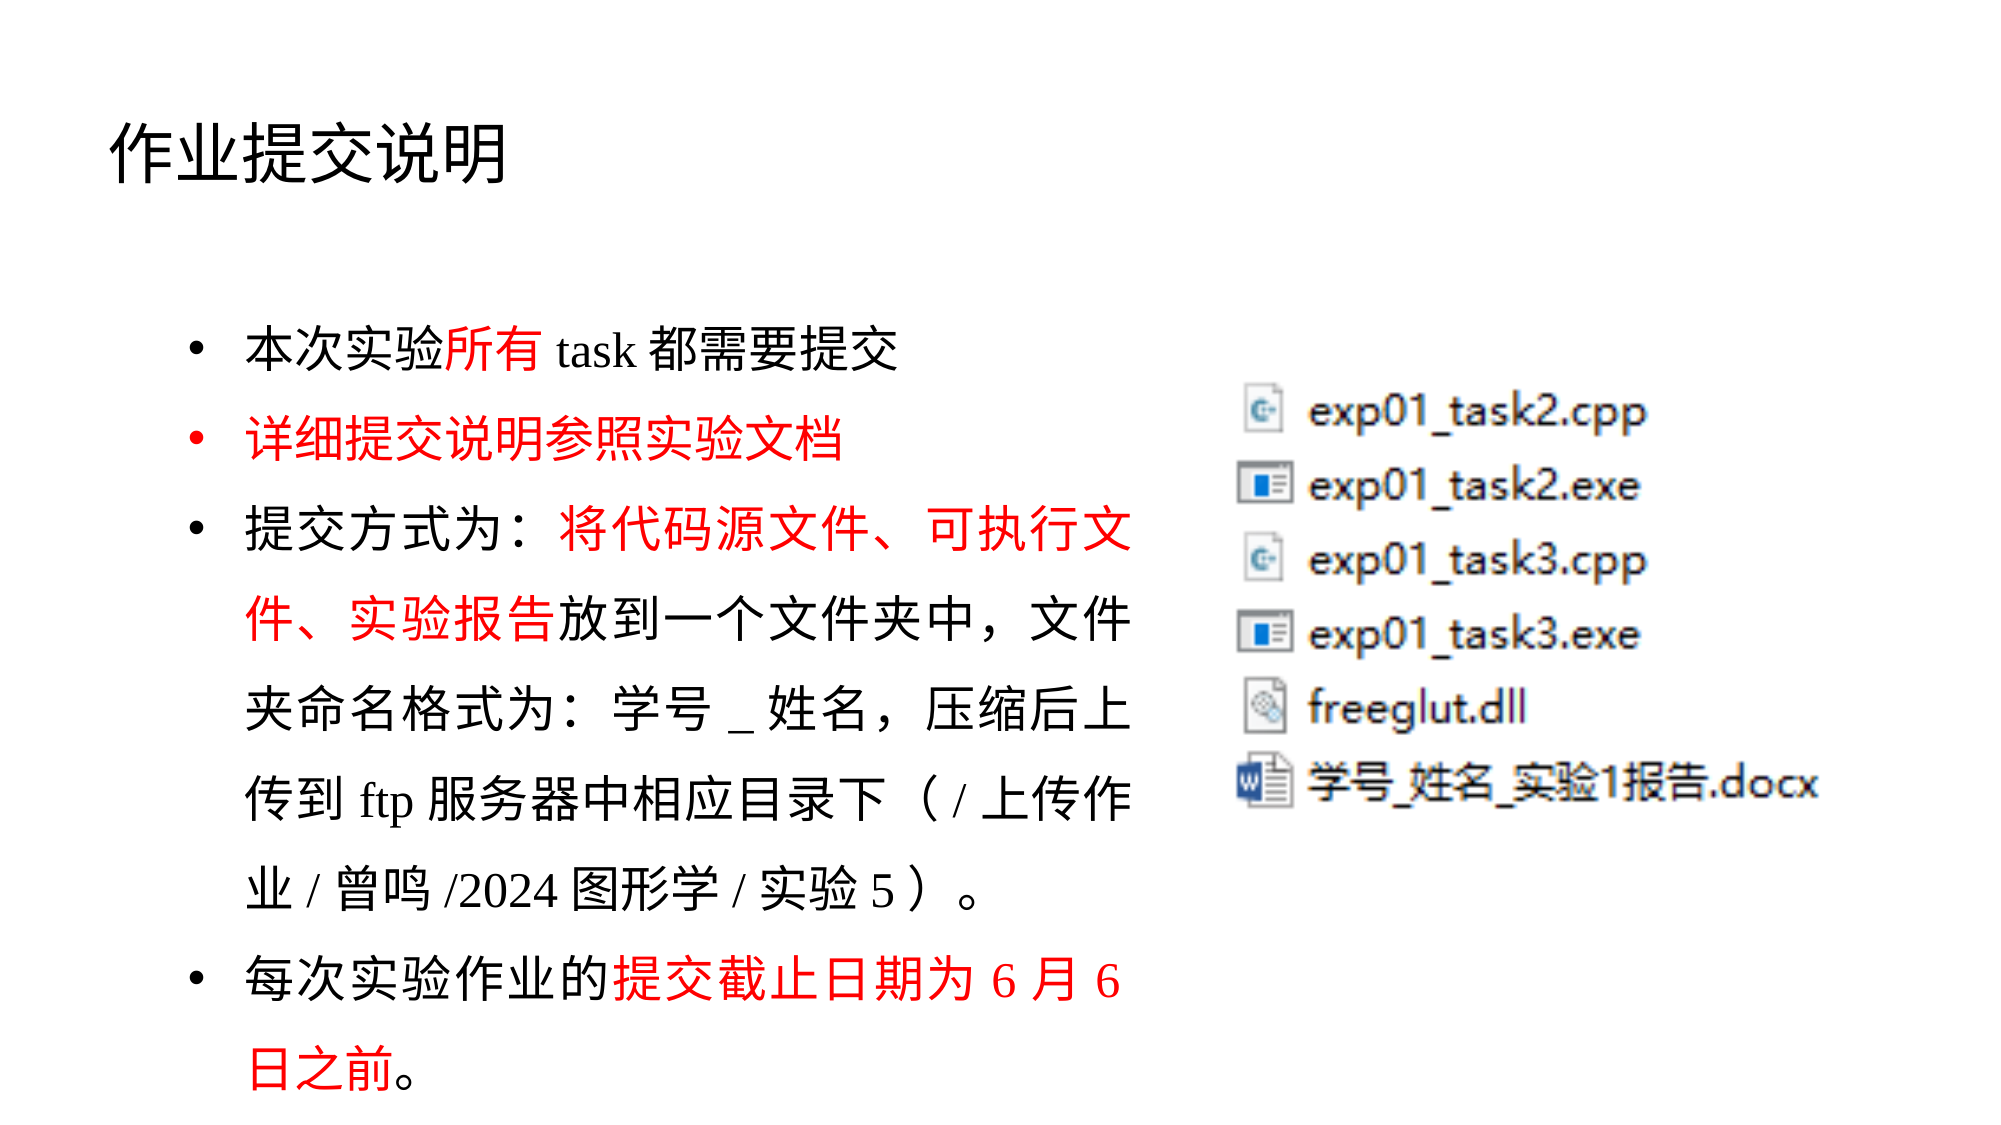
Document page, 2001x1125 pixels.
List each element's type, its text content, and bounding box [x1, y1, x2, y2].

text_box 本次实验所有task都需要提交 详细提交说明参照实验文档 提交方式为：将代码源文件、可执行文件、实验报告放到一个文件夹中，文件夹命名格式为：学号_姓名，压缩后上传到ftp服务器中相应目录下（/上传作业/曾鸣/2024图形学/实验5）。 每次实验作业的提交截止日期为6月6日之前。 [173, 280, 1148, 1105]
text_box 作业提交说明 [93, 104, 1234, 200]
picture [1217, 377, 1922, 827]
